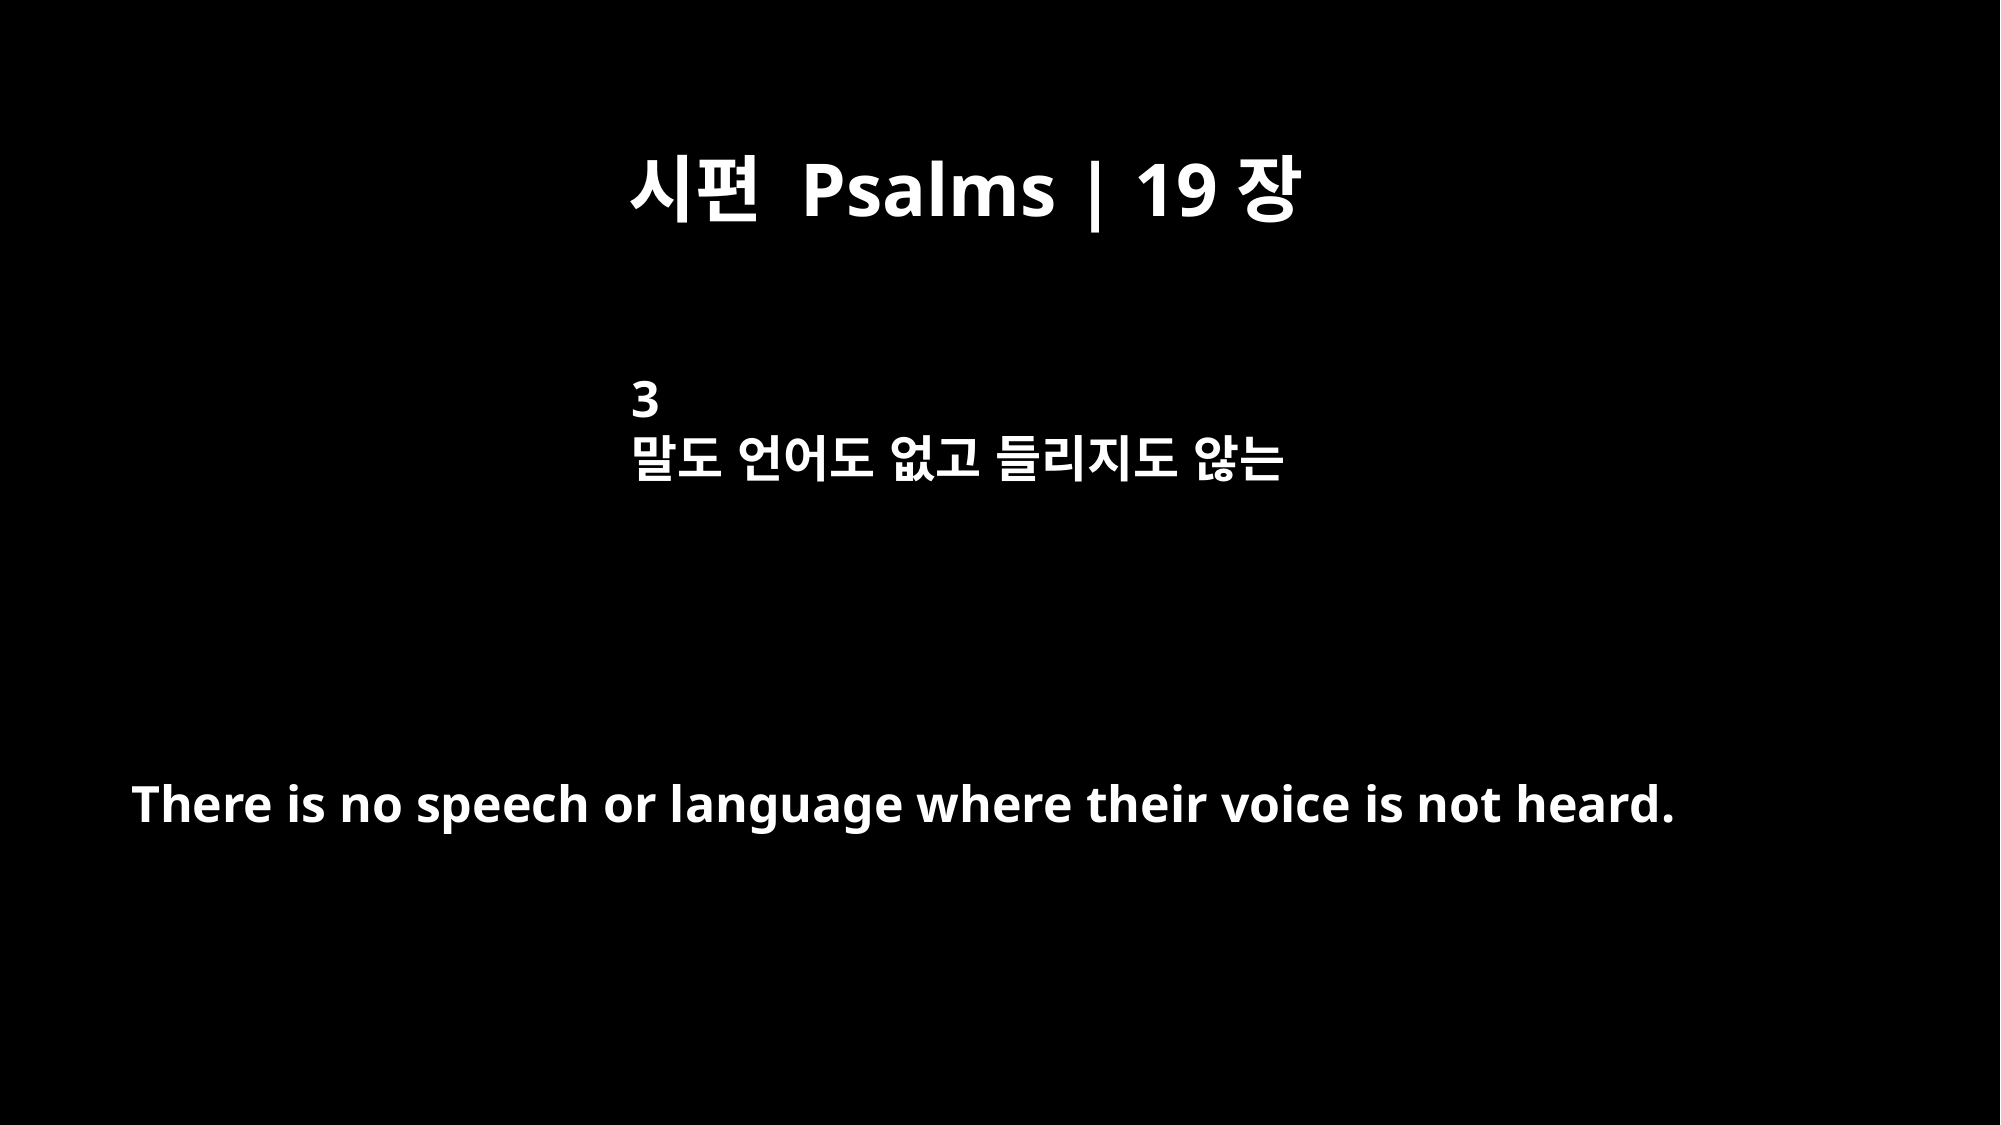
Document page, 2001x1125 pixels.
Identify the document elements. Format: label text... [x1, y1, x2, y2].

text_box 시편 Psalms | 19장 [613, 136, 1319, 239]
text_box There is no speech or language where their voice is not heard. [116, 764, 1692, 840]
text_box 3 말도 언어도 없고 들리지도 않는 [616, 359, 1301, 495]
